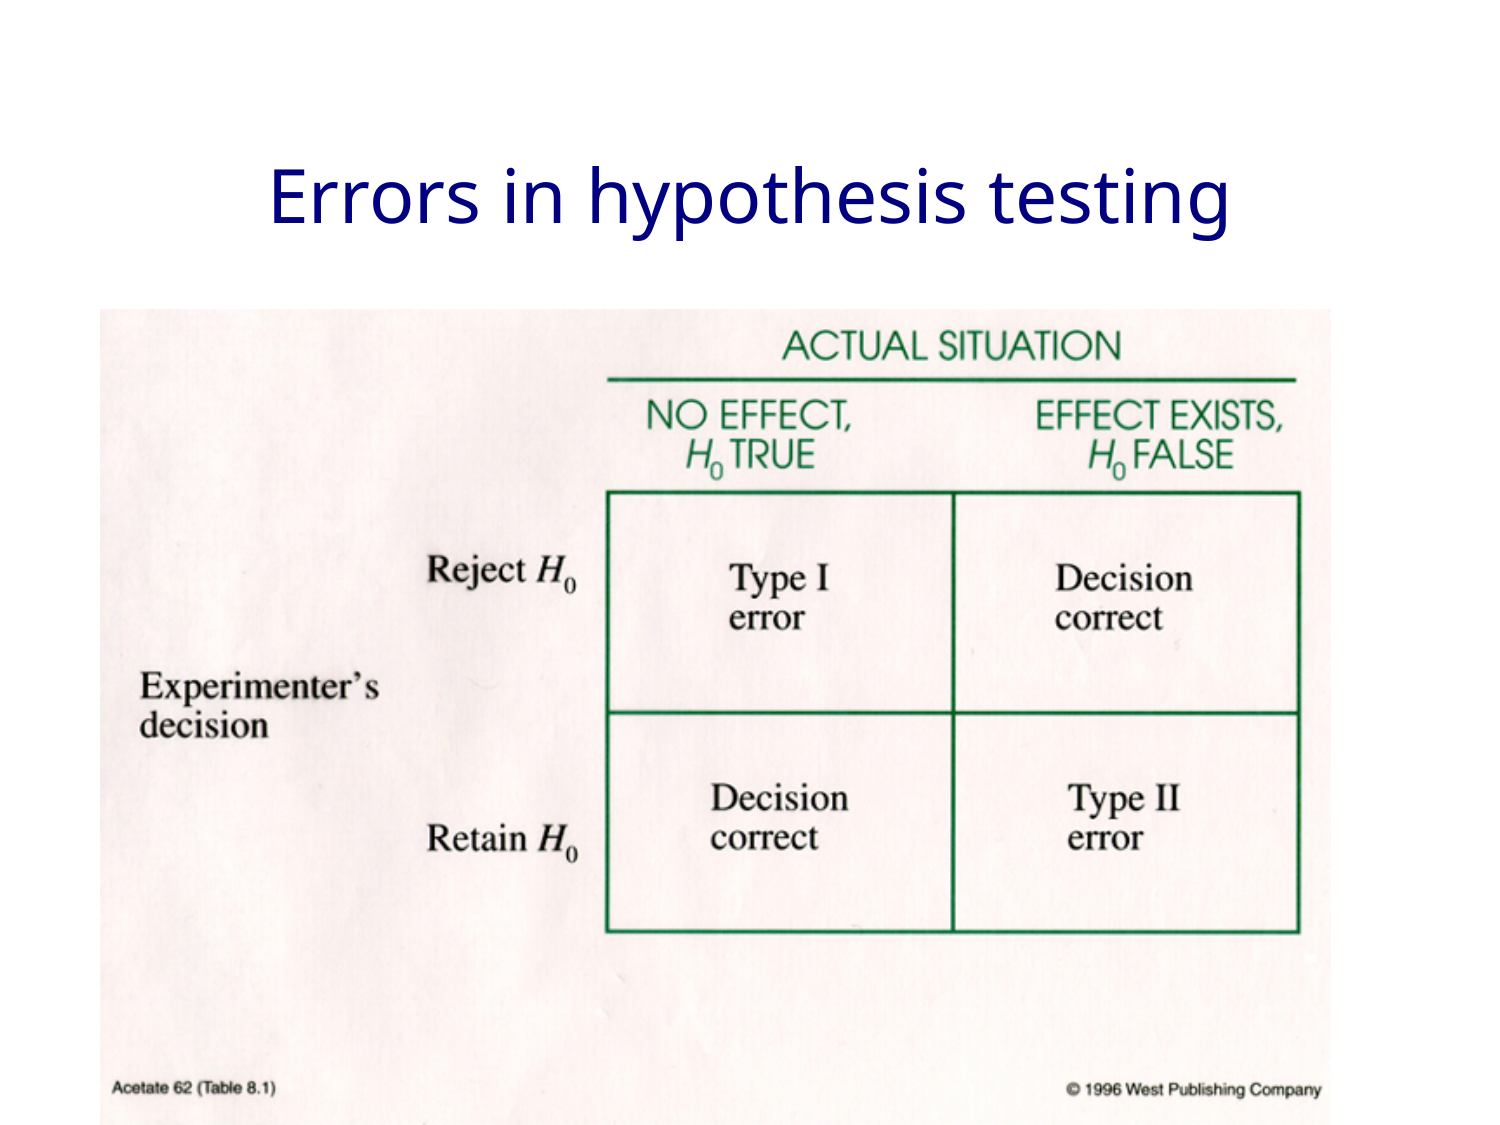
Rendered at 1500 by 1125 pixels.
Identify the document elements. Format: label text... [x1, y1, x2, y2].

text_box Errors in hypothesis testing [0, 99, 1500, 288]
picture [100, 309, 1331, 1125]
